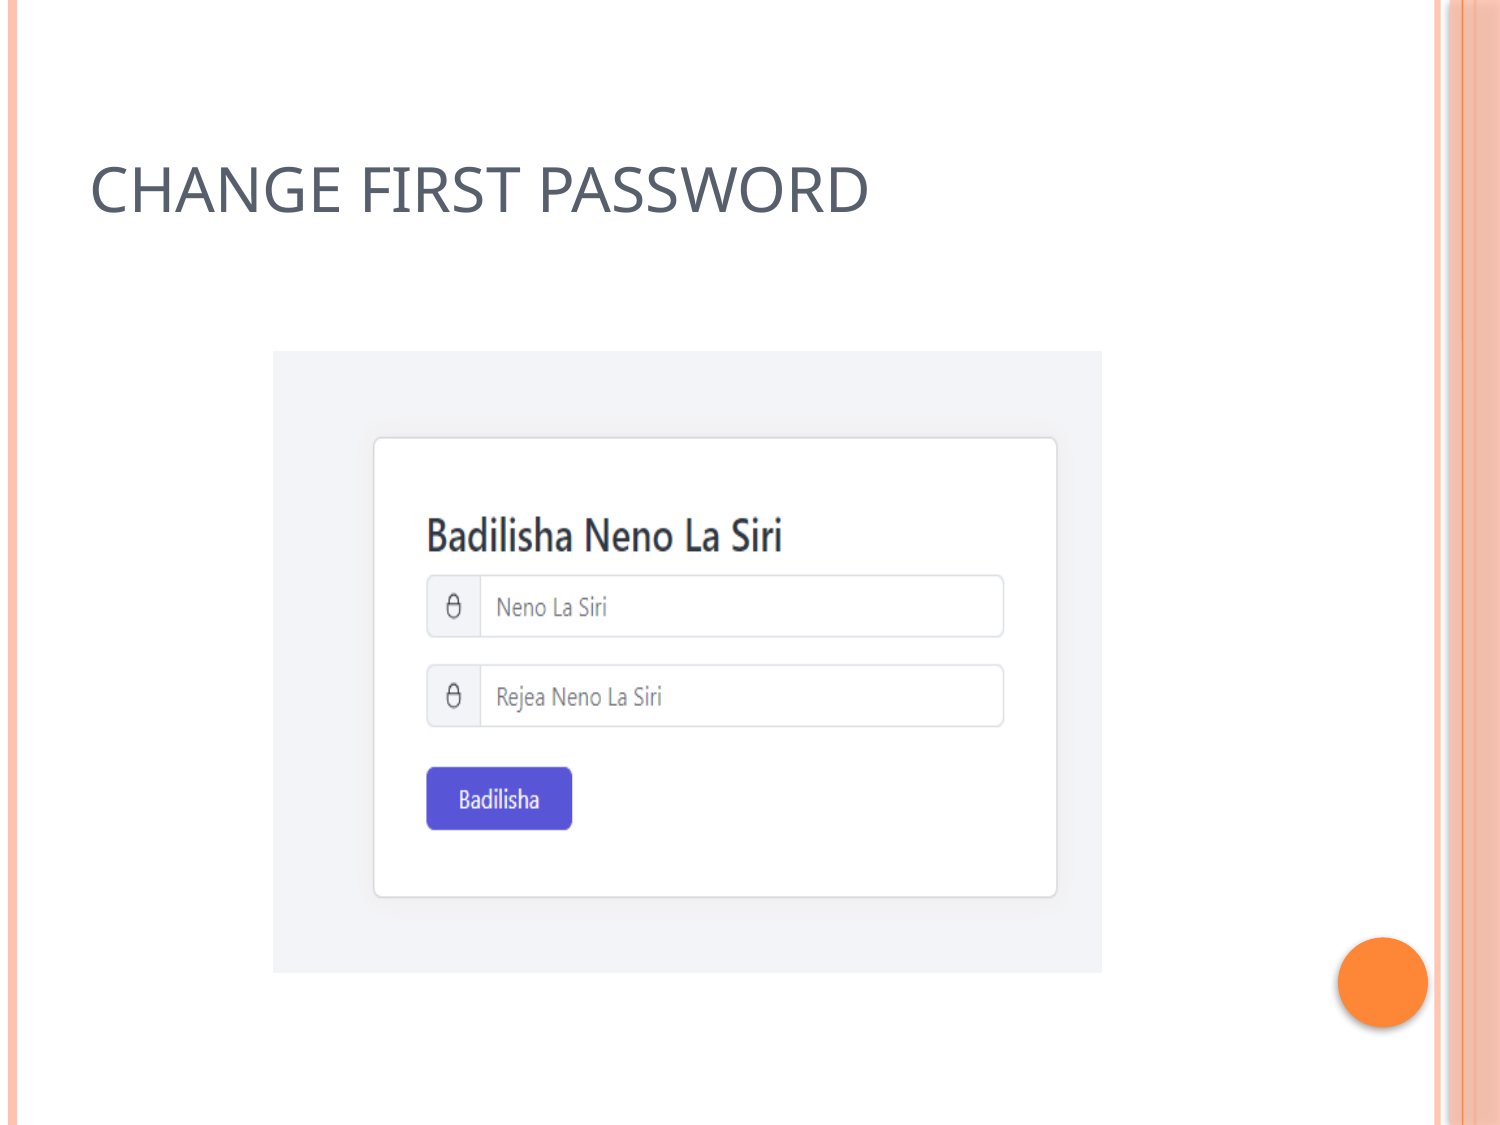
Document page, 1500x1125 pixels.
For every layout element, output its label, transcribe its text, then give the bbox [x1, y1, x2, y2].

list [272, 350, 1103, 974]
title Change first password [75, 45, 1300, 233]
